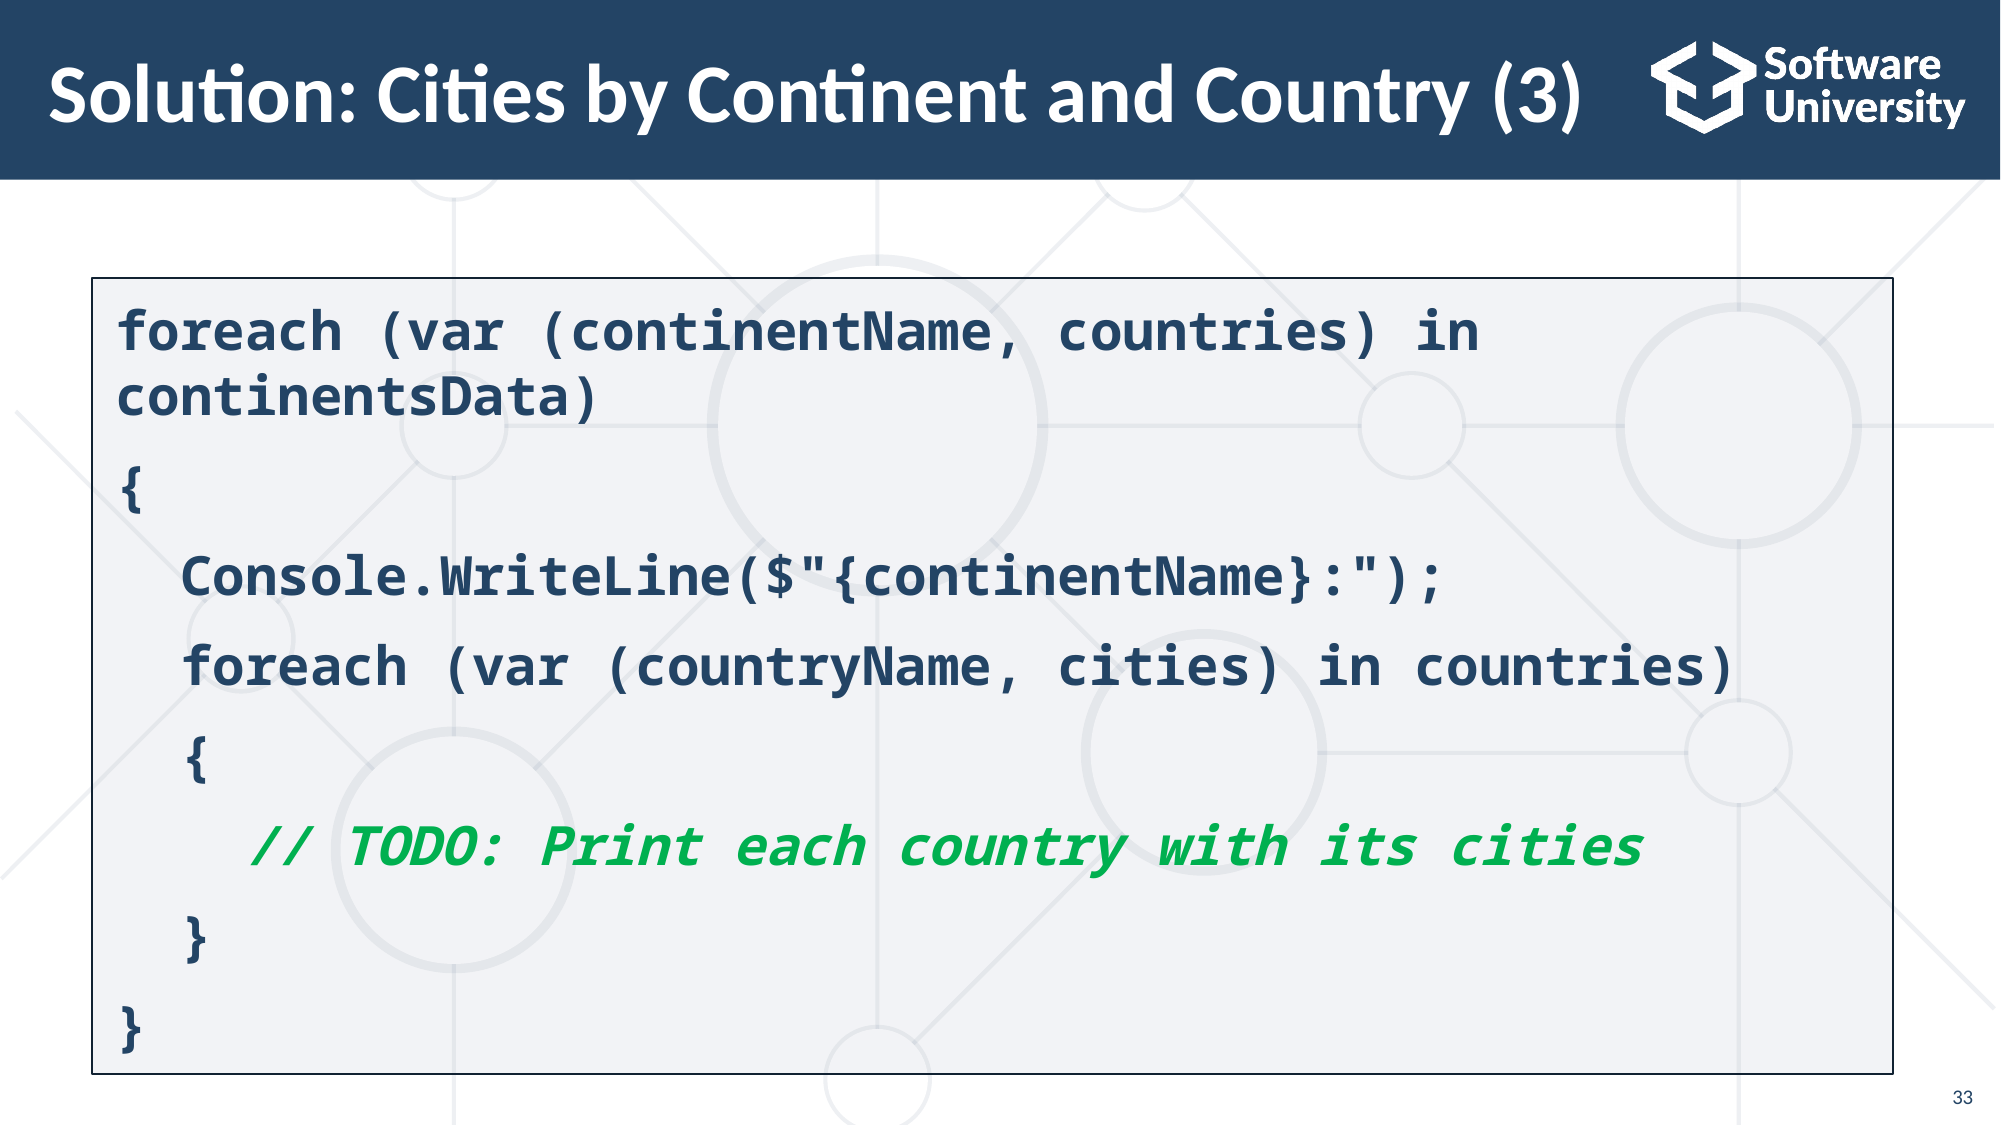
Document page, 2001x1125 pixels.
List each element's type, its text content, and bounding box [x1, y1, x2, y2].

title Solution: Cities by Continent and Country (3) [31, 16, 1625, 162]
text_box foreach (var (continentName, countries) in continentsData) { Console.WriteLine($"{continentName}:"); foreach (var (countryName, cities) in countries) { // TODO: Print each country with its cities } } [91, 278, 1894, 1074]
picture [1651, 41, 1966, 134]
slide_number 33 [1927, 1067, 1989, 1117]
